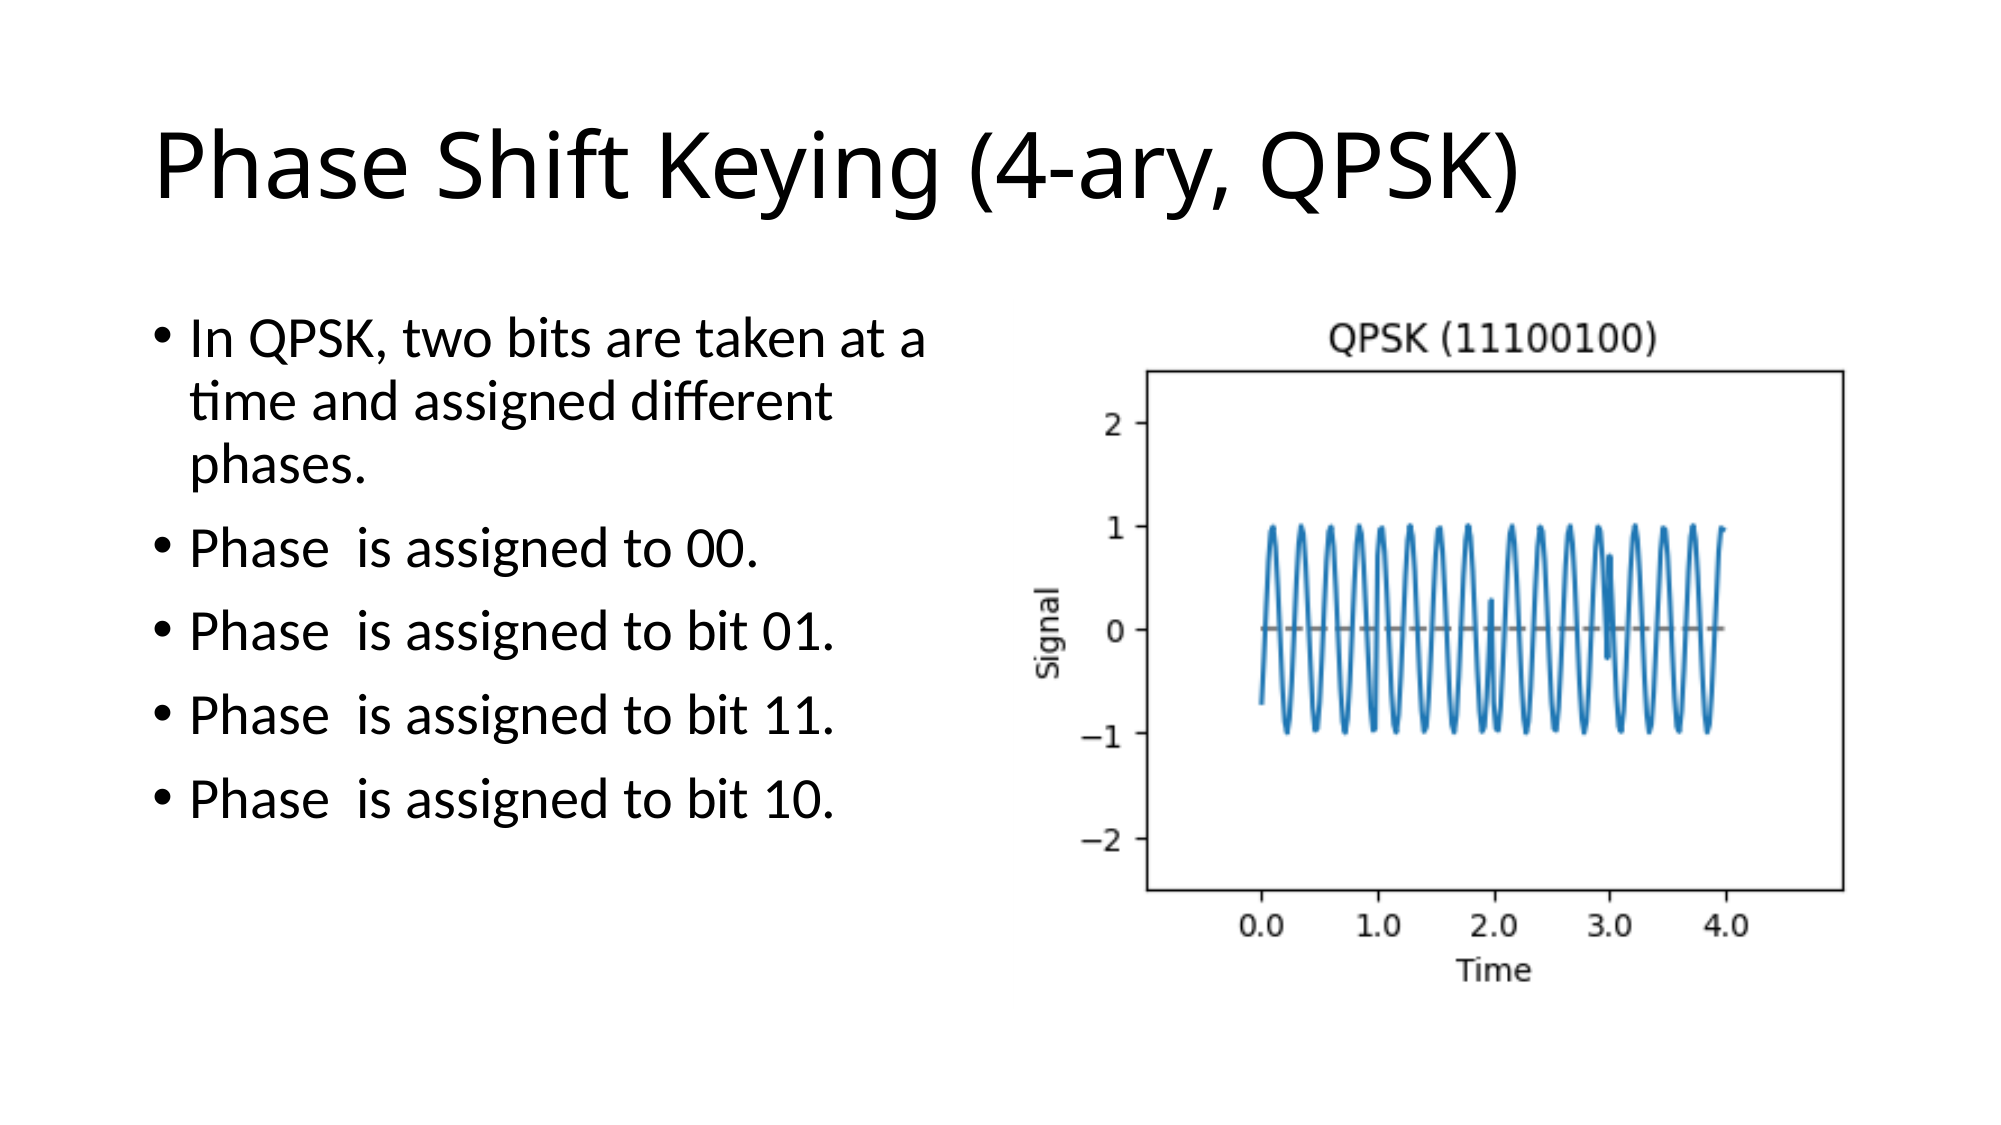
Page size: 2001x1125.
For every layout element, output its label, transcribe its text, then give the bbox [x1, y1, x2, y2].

title Phase Shift Keying (4-ary, QPSK) [137, 59, 1863, 278]
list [1012, 299, 1863, 1009]
